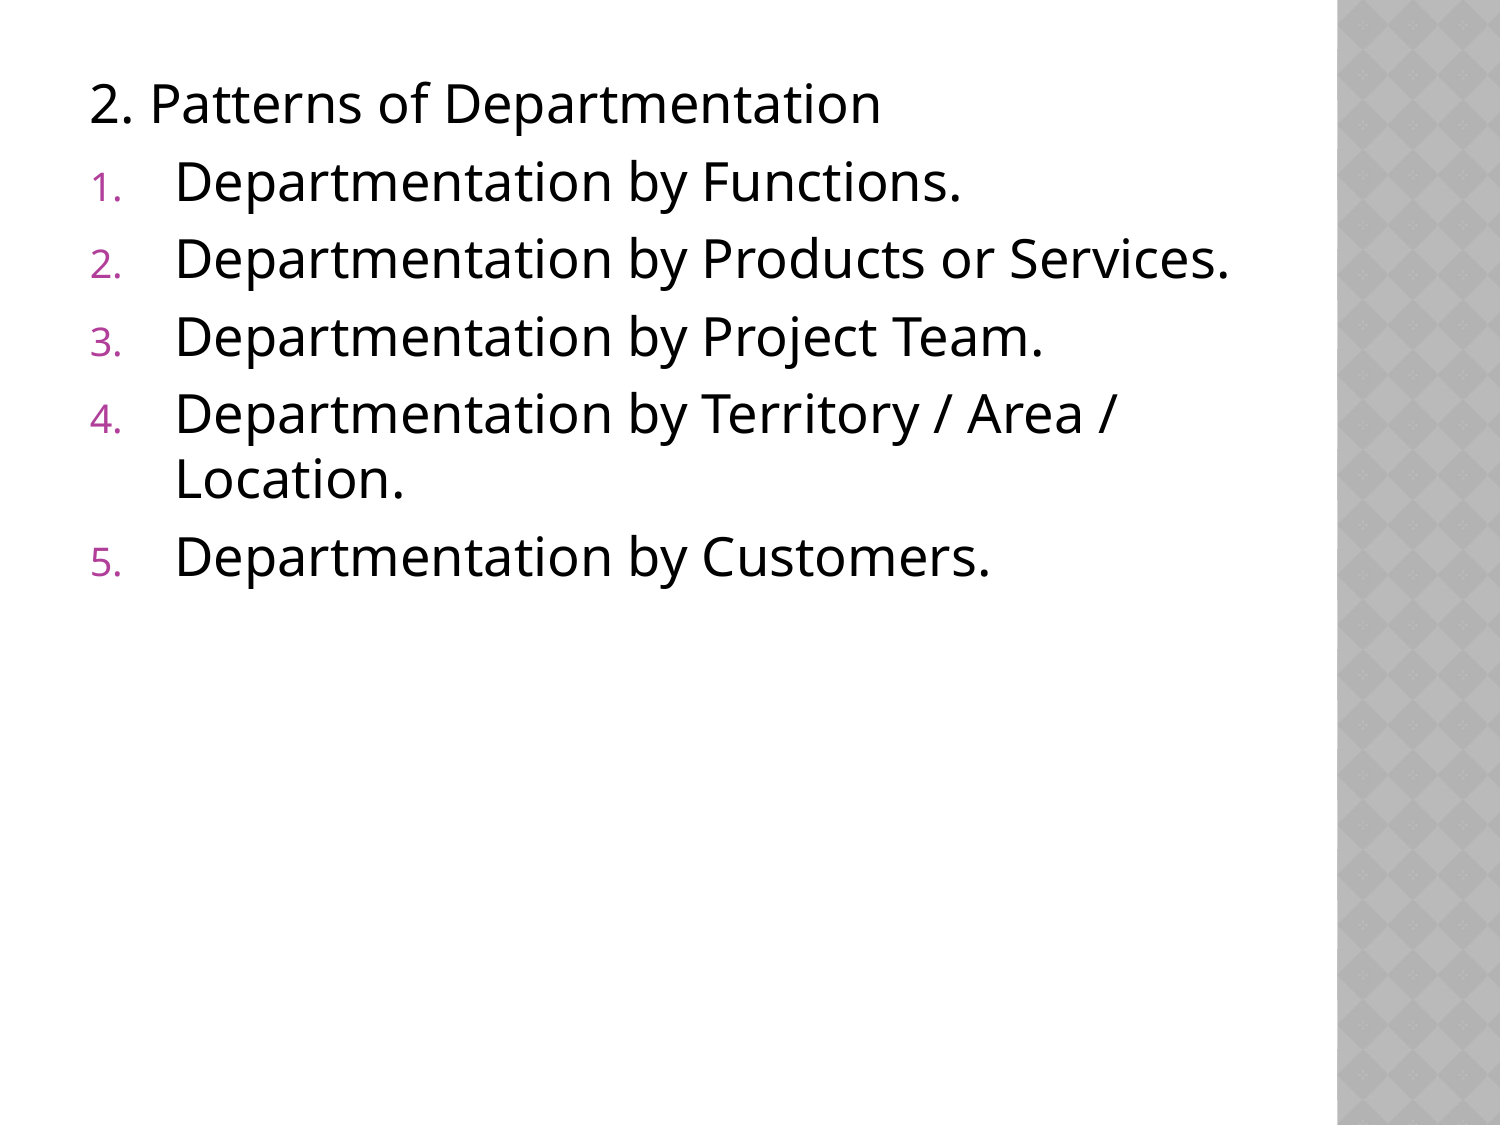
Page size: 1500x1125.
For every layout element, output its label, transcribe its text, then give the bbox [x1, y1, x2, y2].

list 2. Patterns of Departmentation Departmentation by Functions. Departmentation by Products or Services. Departmentation by Project Team. Departmentation by Territory / Area / Location. Departmentation by Customers. [75, 62, 1263, 1059]
